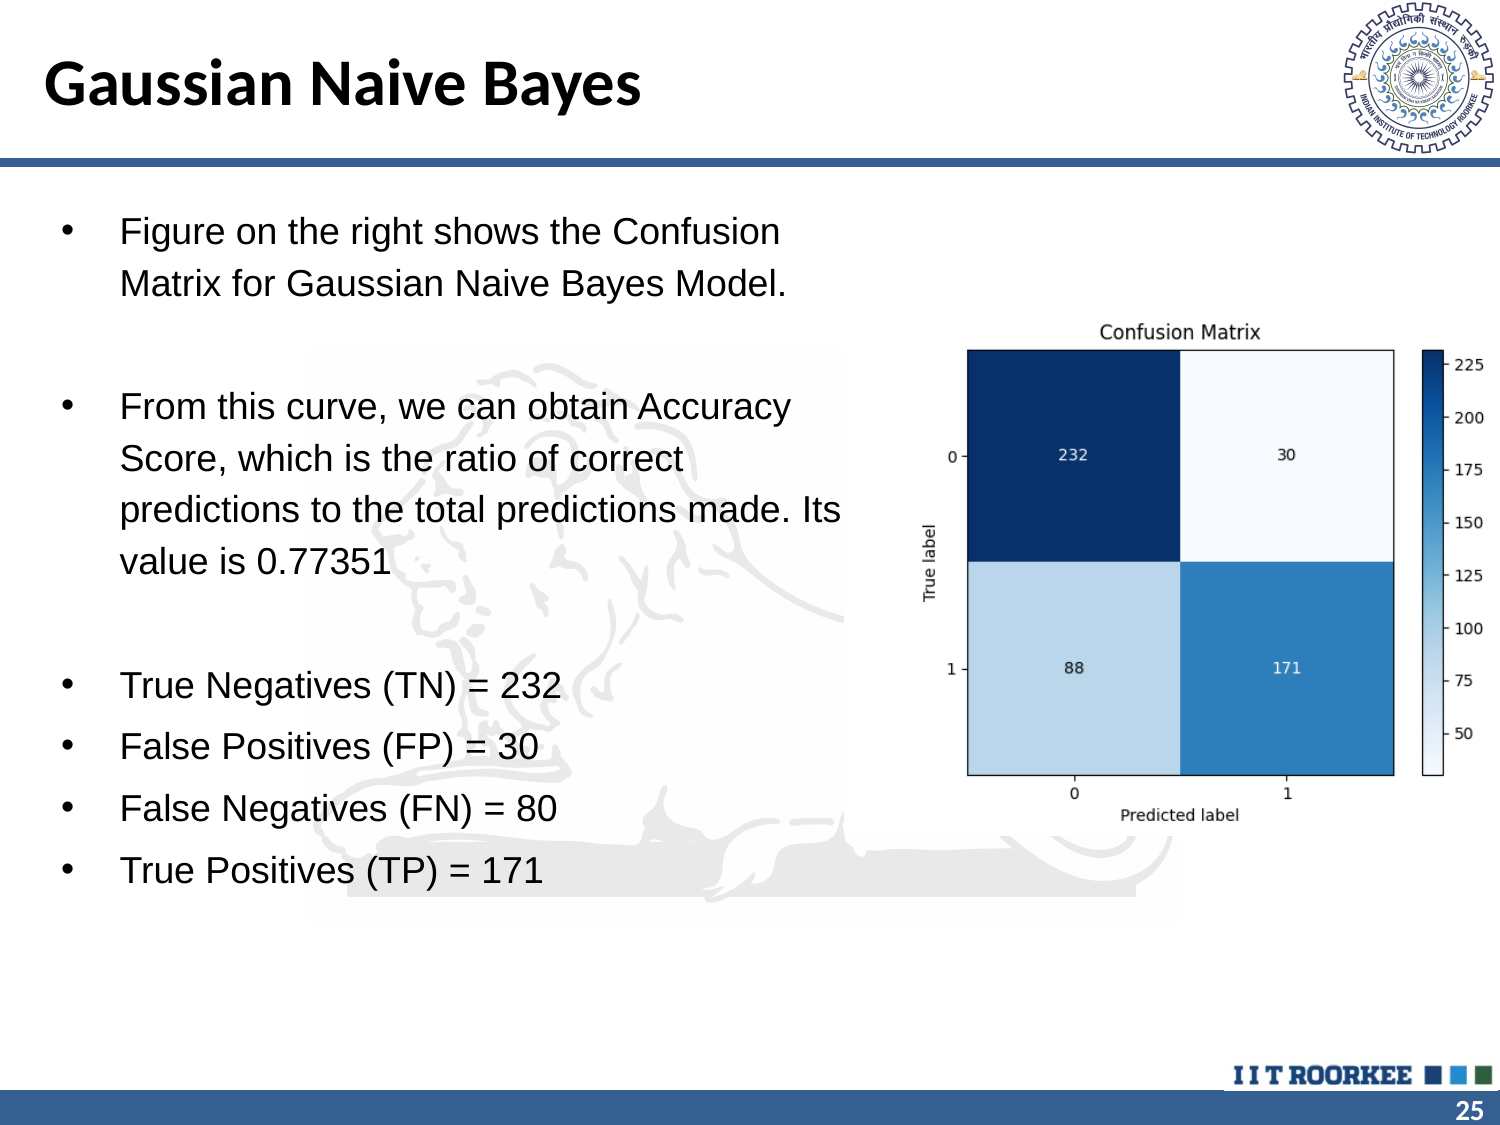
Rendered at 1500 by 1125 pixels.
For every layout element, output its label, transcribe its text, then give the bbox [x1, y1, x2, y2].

picture [1339, 0, 1500, 158]
picture [844, 283, 1500, 924]
list Figure on the right shows the Confusion Matrix for Gaussian Naive Bayes Model. From this curve, we can obtain Accuracy Score, which is the ratio of correct predictions to the total predictions made. Its value is 0.77351 True Negatives (TN) = 232 False Positives (FP) = 30 False Negatives (FN) = 80 True Positives (TP) = 171 [29, 192, 884, 1050]
title Gaussian Naive Bayes [29, 33, 1185, 125]
picture [1224, 1057, 1498, 1091]
